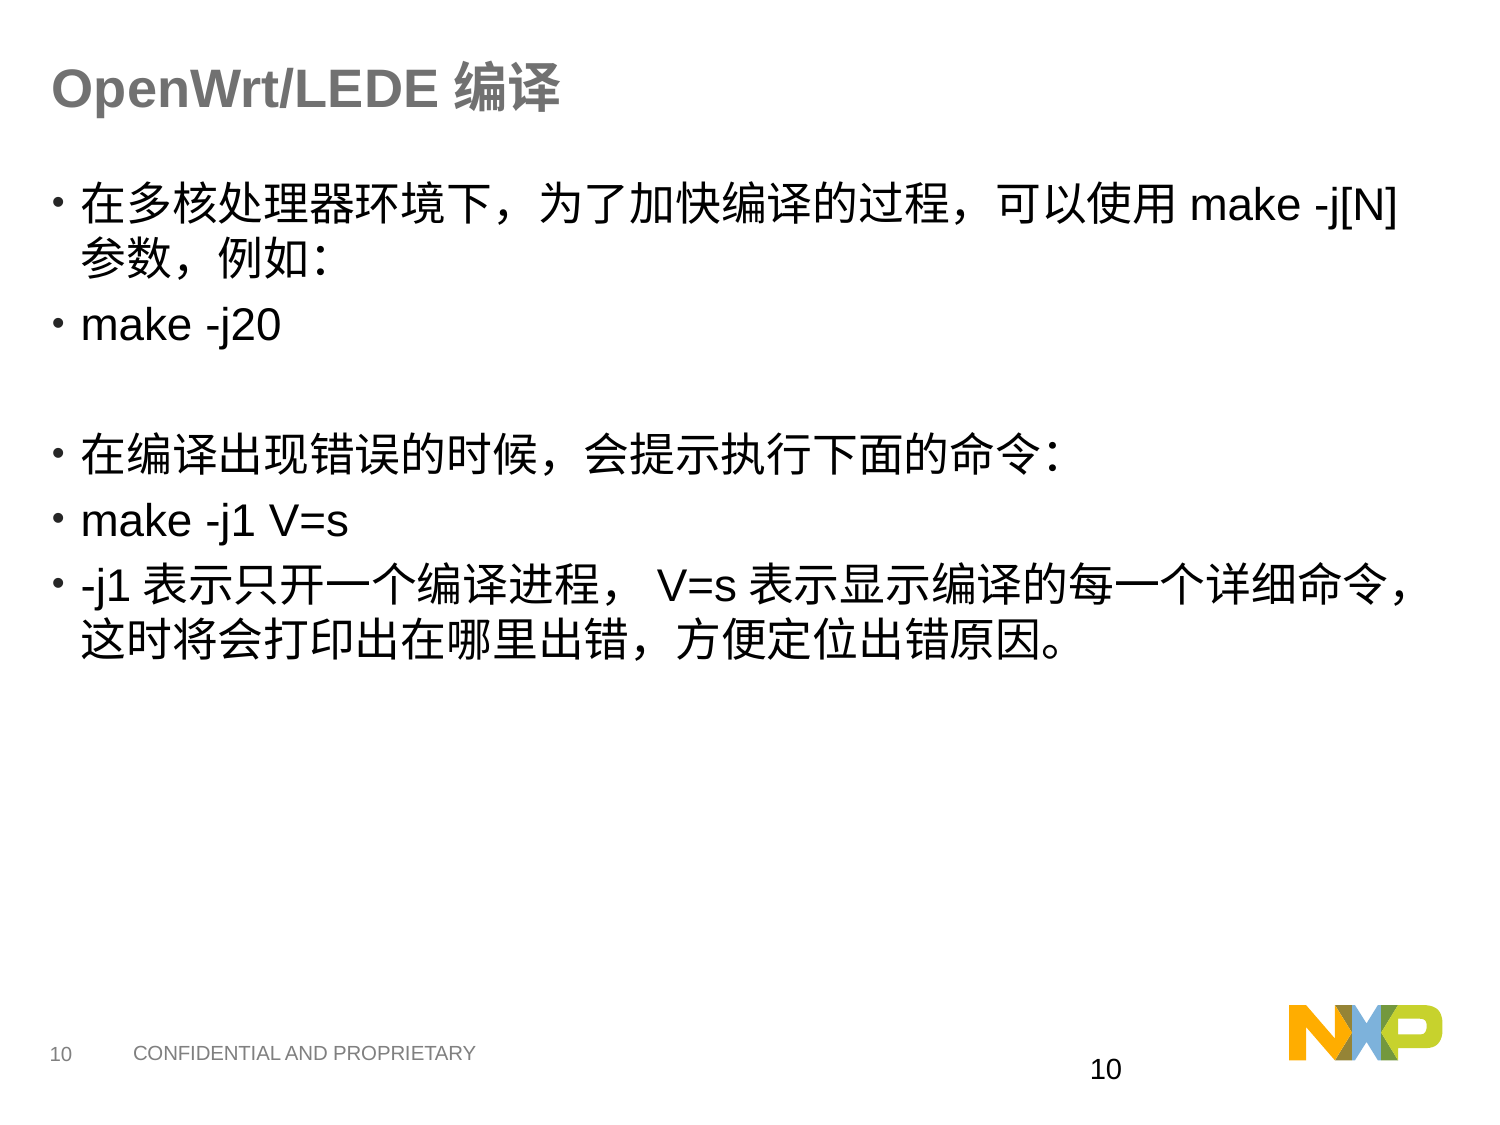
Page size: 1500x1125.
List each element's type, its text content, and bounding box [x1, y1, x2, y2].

slide_number 9 [1074, 1042, 1425, 1103]
list 在多核处理器环境下，为了加快编译的过程，可以使用make -j[N]参数，例如： make -j20 在编译出现错误的时候，会提示执行下面的命令： make -j1 V=s -j1表示只开一个编译进程，V=s表示显示编译的每一个详细命令，这时将会打印出在哪里出错，方便定位出错原因。 [36, 167, 1470, 933]
title OpenWrt/LEDE编译 [36, 45, 1469, 154]
